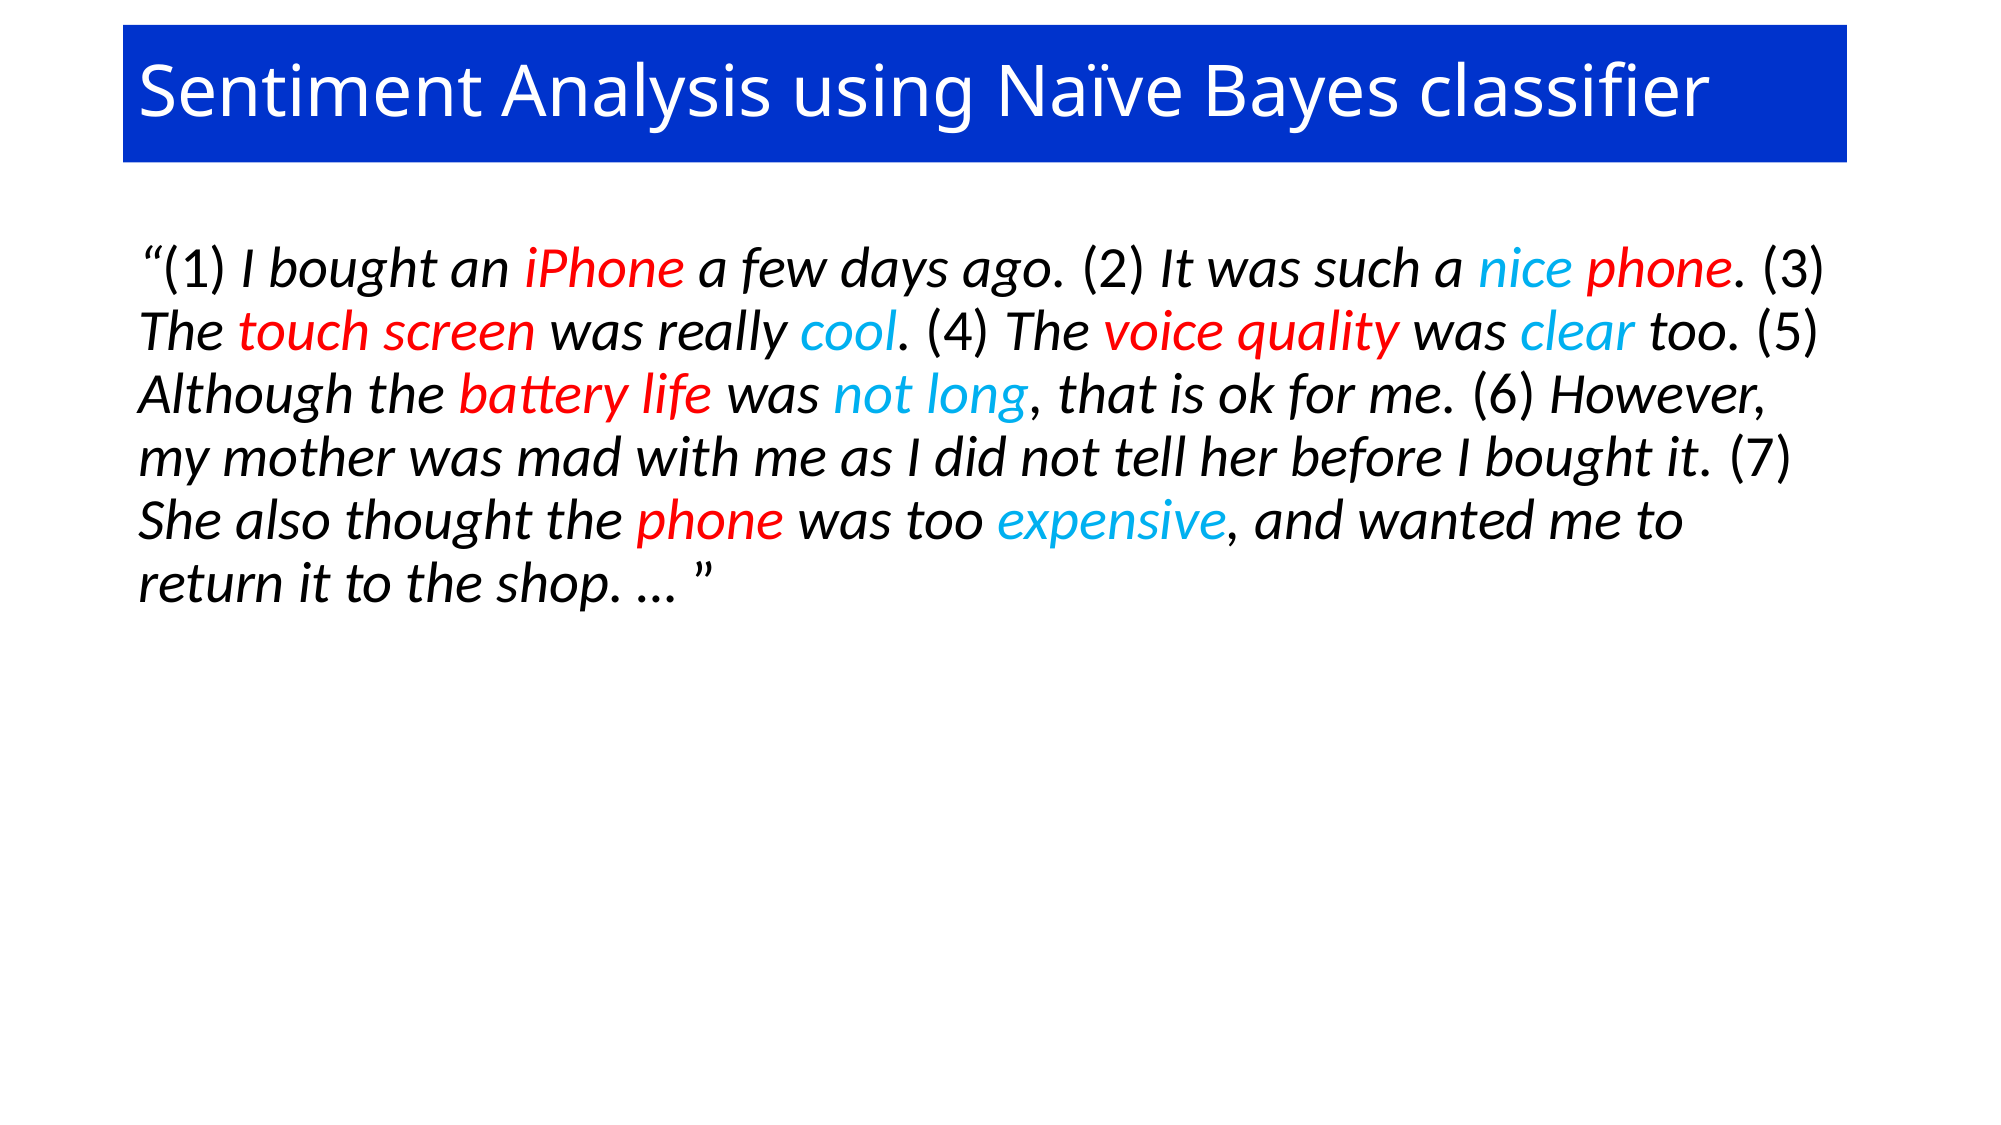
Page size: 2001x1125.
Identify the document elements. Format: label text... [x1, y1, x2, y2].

title Sentiment Analysis using Naïve Bayes classifier [123, 24, 1847, 163]
list “(1) I bought an iPhone a few days ago. (2) It was such a nice phone. (3) The touch screen was really cool. (4) The voice quality was clear too. (5) Although the battery life was not long, that is ok for me. (6) However, my mother was mad with me as I did not tell her before I bought it. (7) She also thought the phone was too expensive, and wanted me to return it to the shop. … ” [123, 230, 1847, 955]
